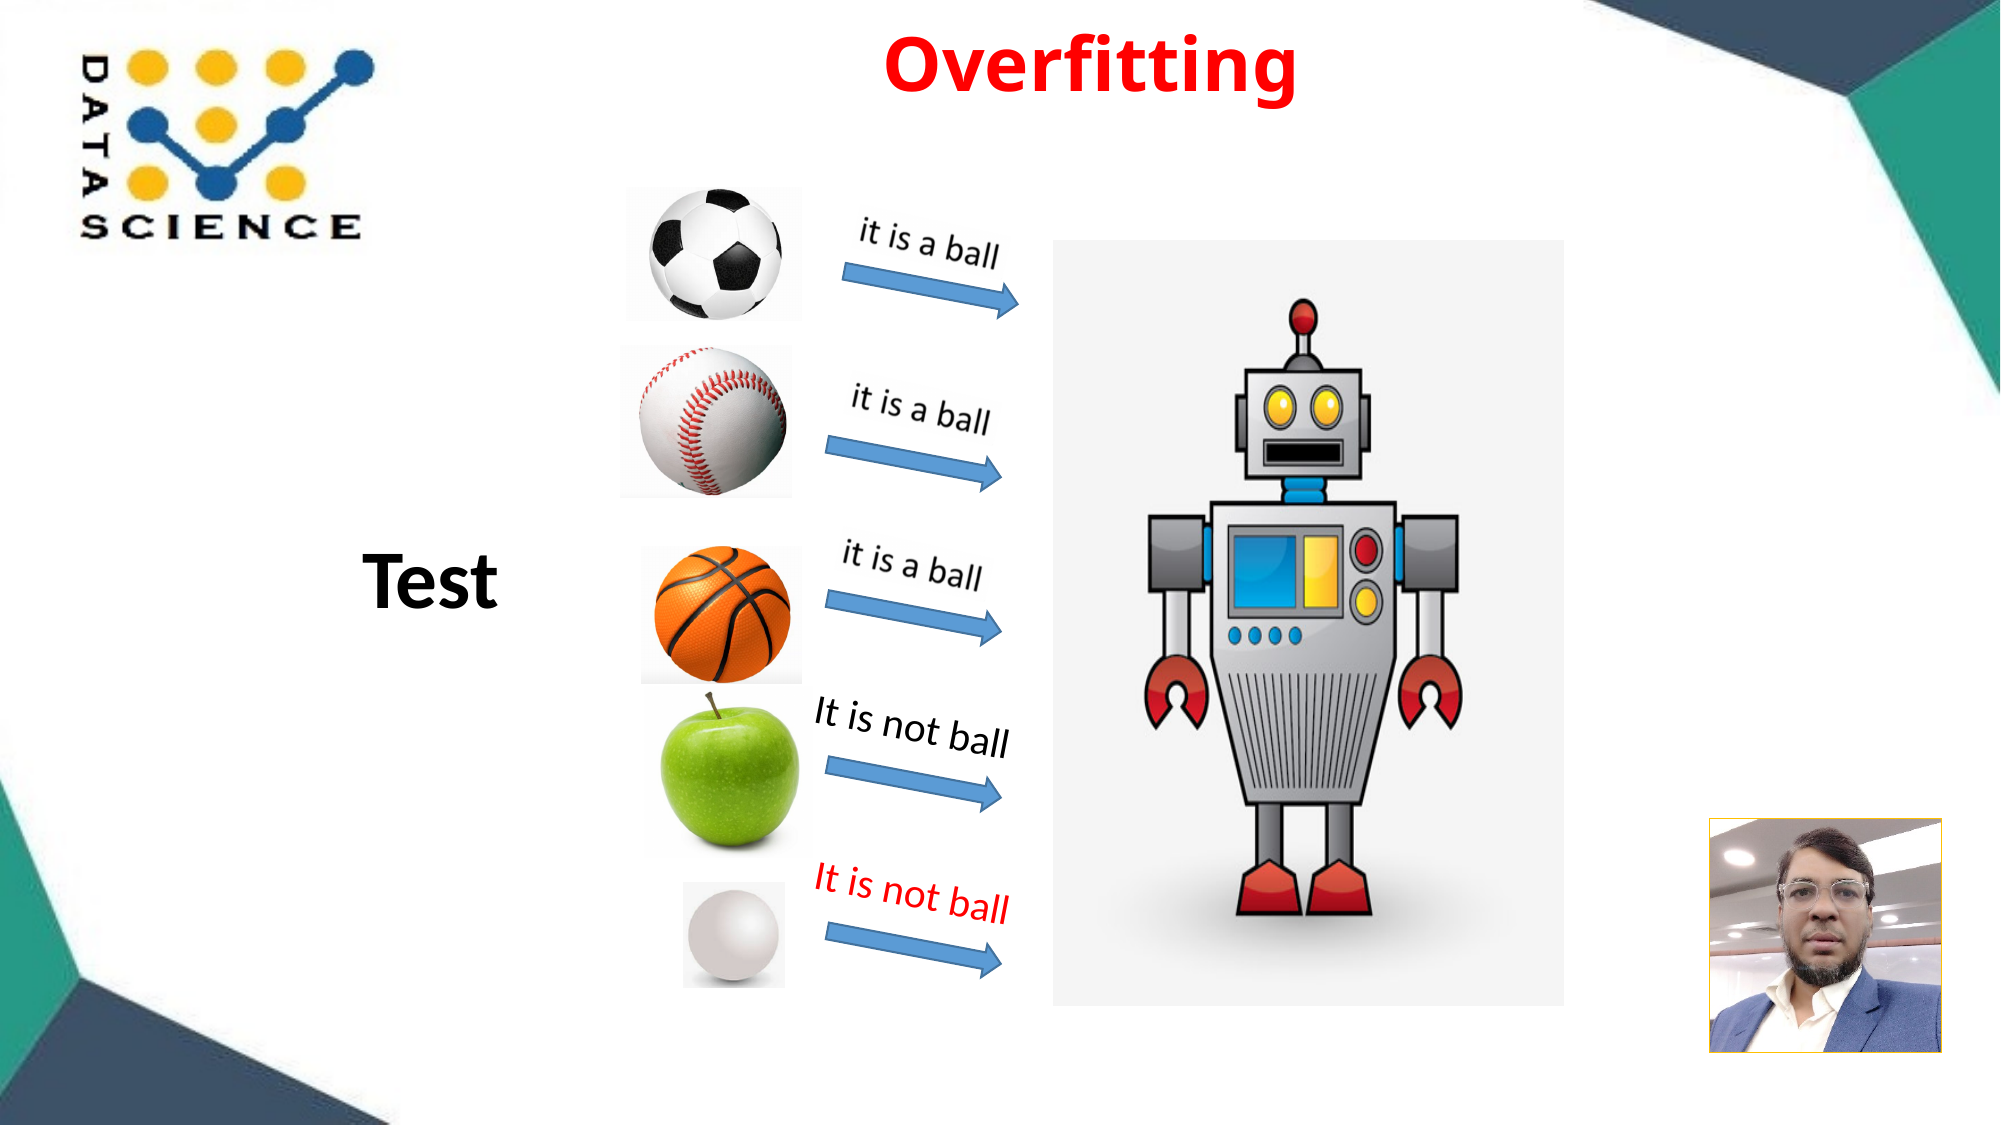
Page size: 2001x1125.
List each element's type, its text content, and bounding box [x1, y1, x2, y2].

text_box [824, 755, 1003, 814]
picture [0, 0, 2001, 1125]
text_box [824, 921, 1003, 980]
text_box Overfitting [602, 0, 1580, 114]
text_box It is not ball [804, 671, 1031, 778]
text_box Test [347, 518, 515, 633]
text_box [841, 261, 1020, 320]
text_box [824, 434, 1003, 493]
text_box [824, 589, 1003, 648]
text_box It is not ball [795, 838, 1031, 945]
